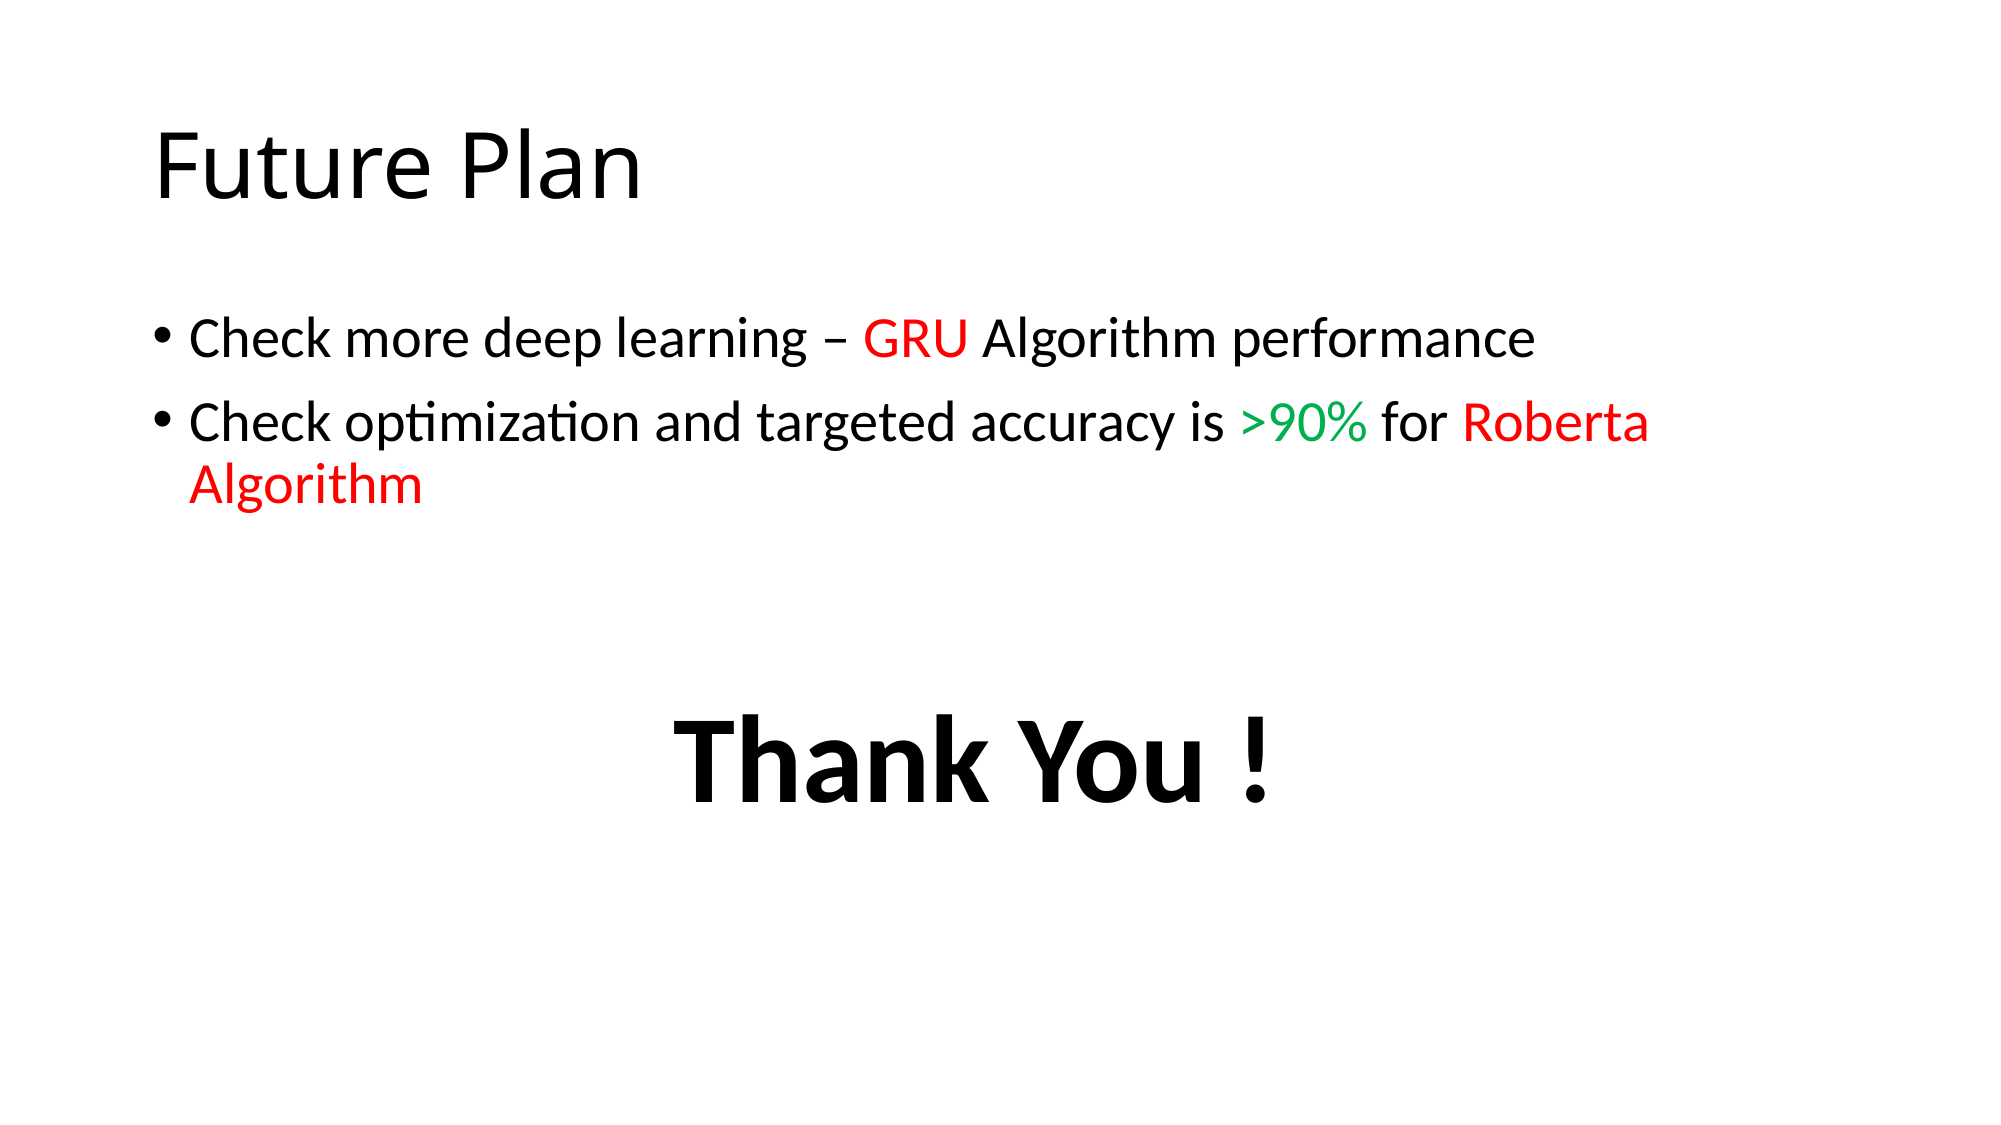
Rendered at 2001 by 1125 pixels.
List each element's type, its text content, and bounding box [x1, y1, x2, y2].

title Future Plan [137, 59, 1863, 278]
text_box Thank You ! [658, 670, 1375, 835]
list Check more deep learning – GRU Algorithm performance Check optimization and targeted accuracy is >90% for Roberta Algorithm [137, 299, 1863, 1014]
